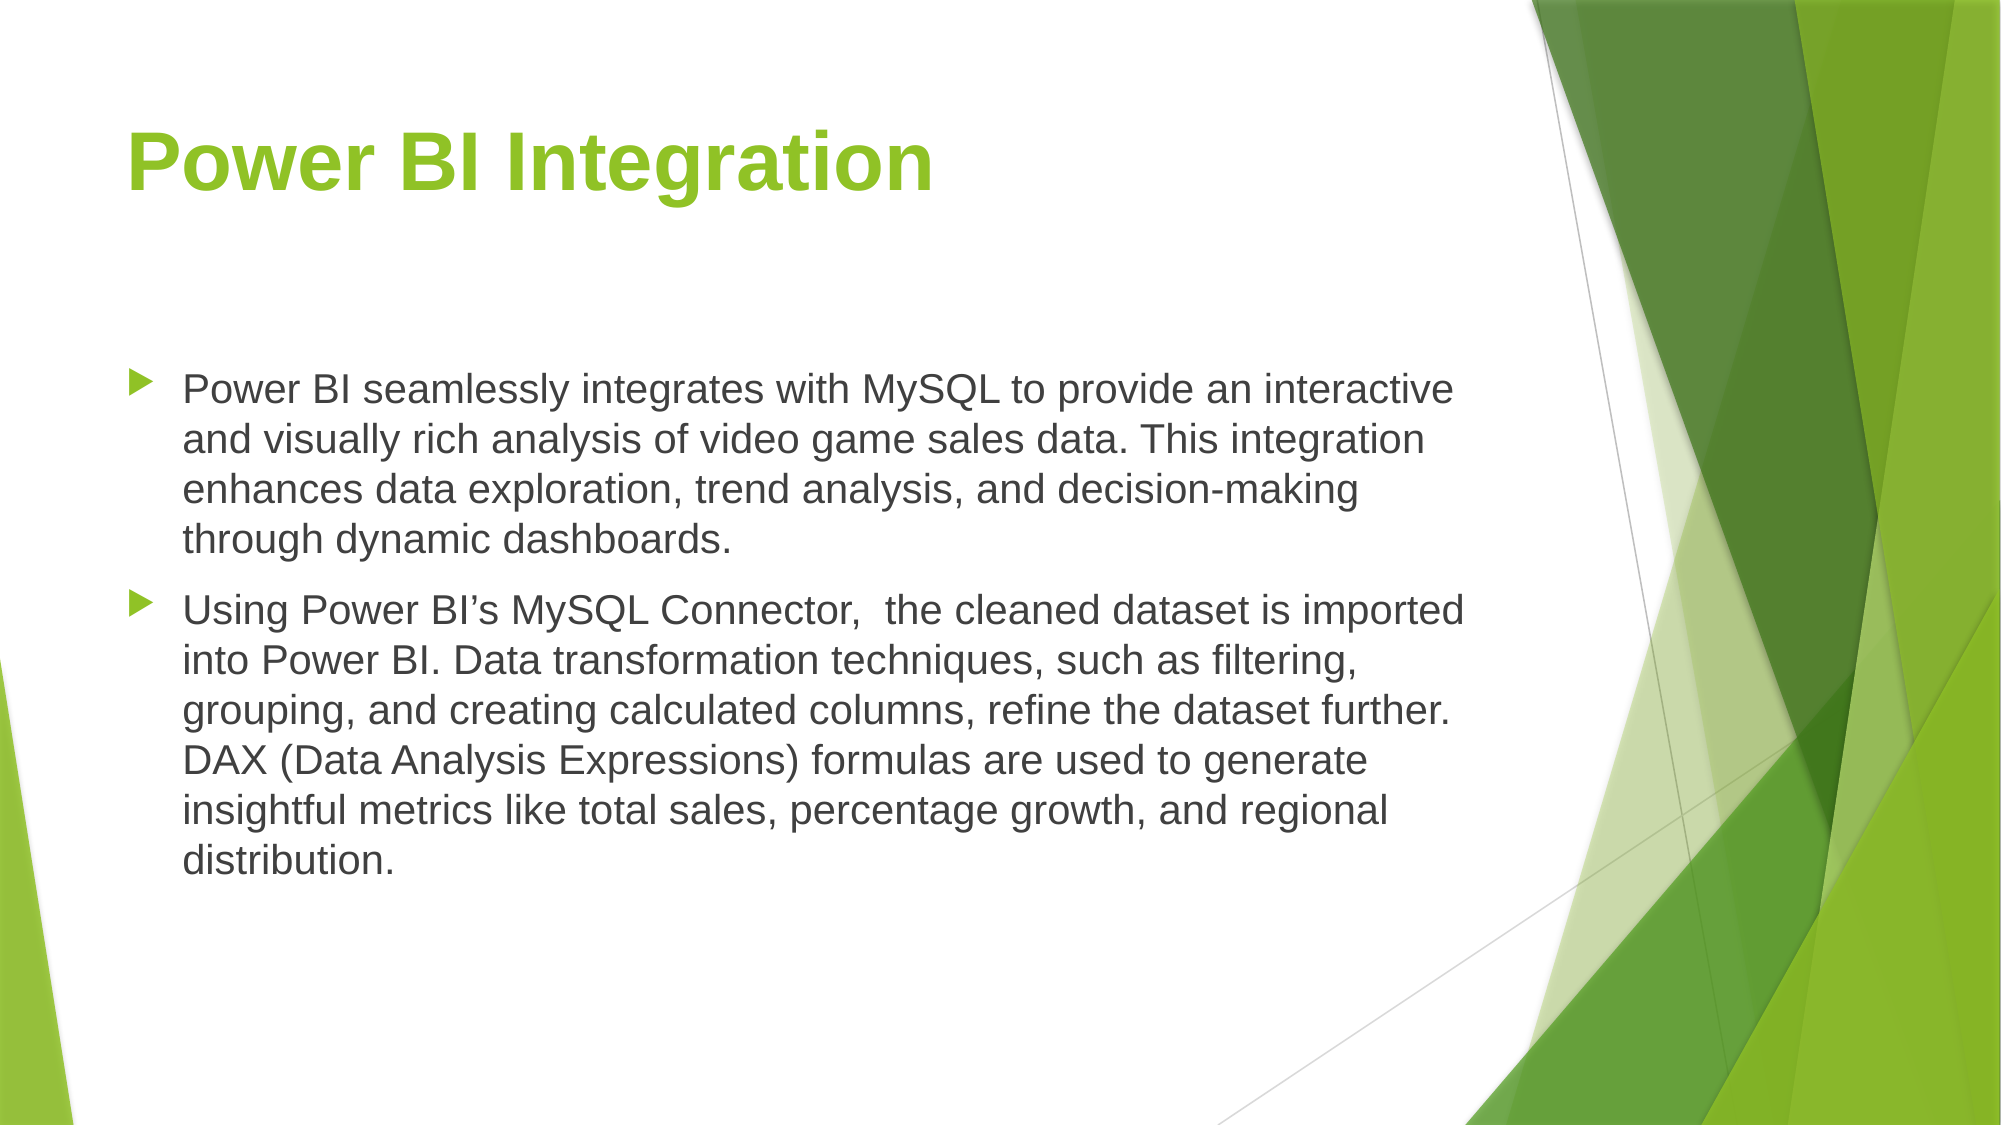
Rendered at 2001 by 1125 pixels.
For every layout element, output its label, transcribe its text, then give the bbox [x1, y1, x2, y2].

list Power BI seamlessly integrates with MySQL to provide an interactive and visually rich analysis of video game sales data. This integration enhances data exploration, trend analysis, and decision-making through dynamic dashboards. Using Power BI’s MySQL Connector, the cleaned dataset is imported into Power BI. Data transformation techniques, such as filtering, grouping, and creating calculated columns, refine the dataset further. DAX (Data Analysis Expressions) formulas are used to generate insightful metrics like total sales, percentage growth, and regional distribution. [111, 354, 1522, 992]
title Power BI Integration [111, 99, 1522, 317]
